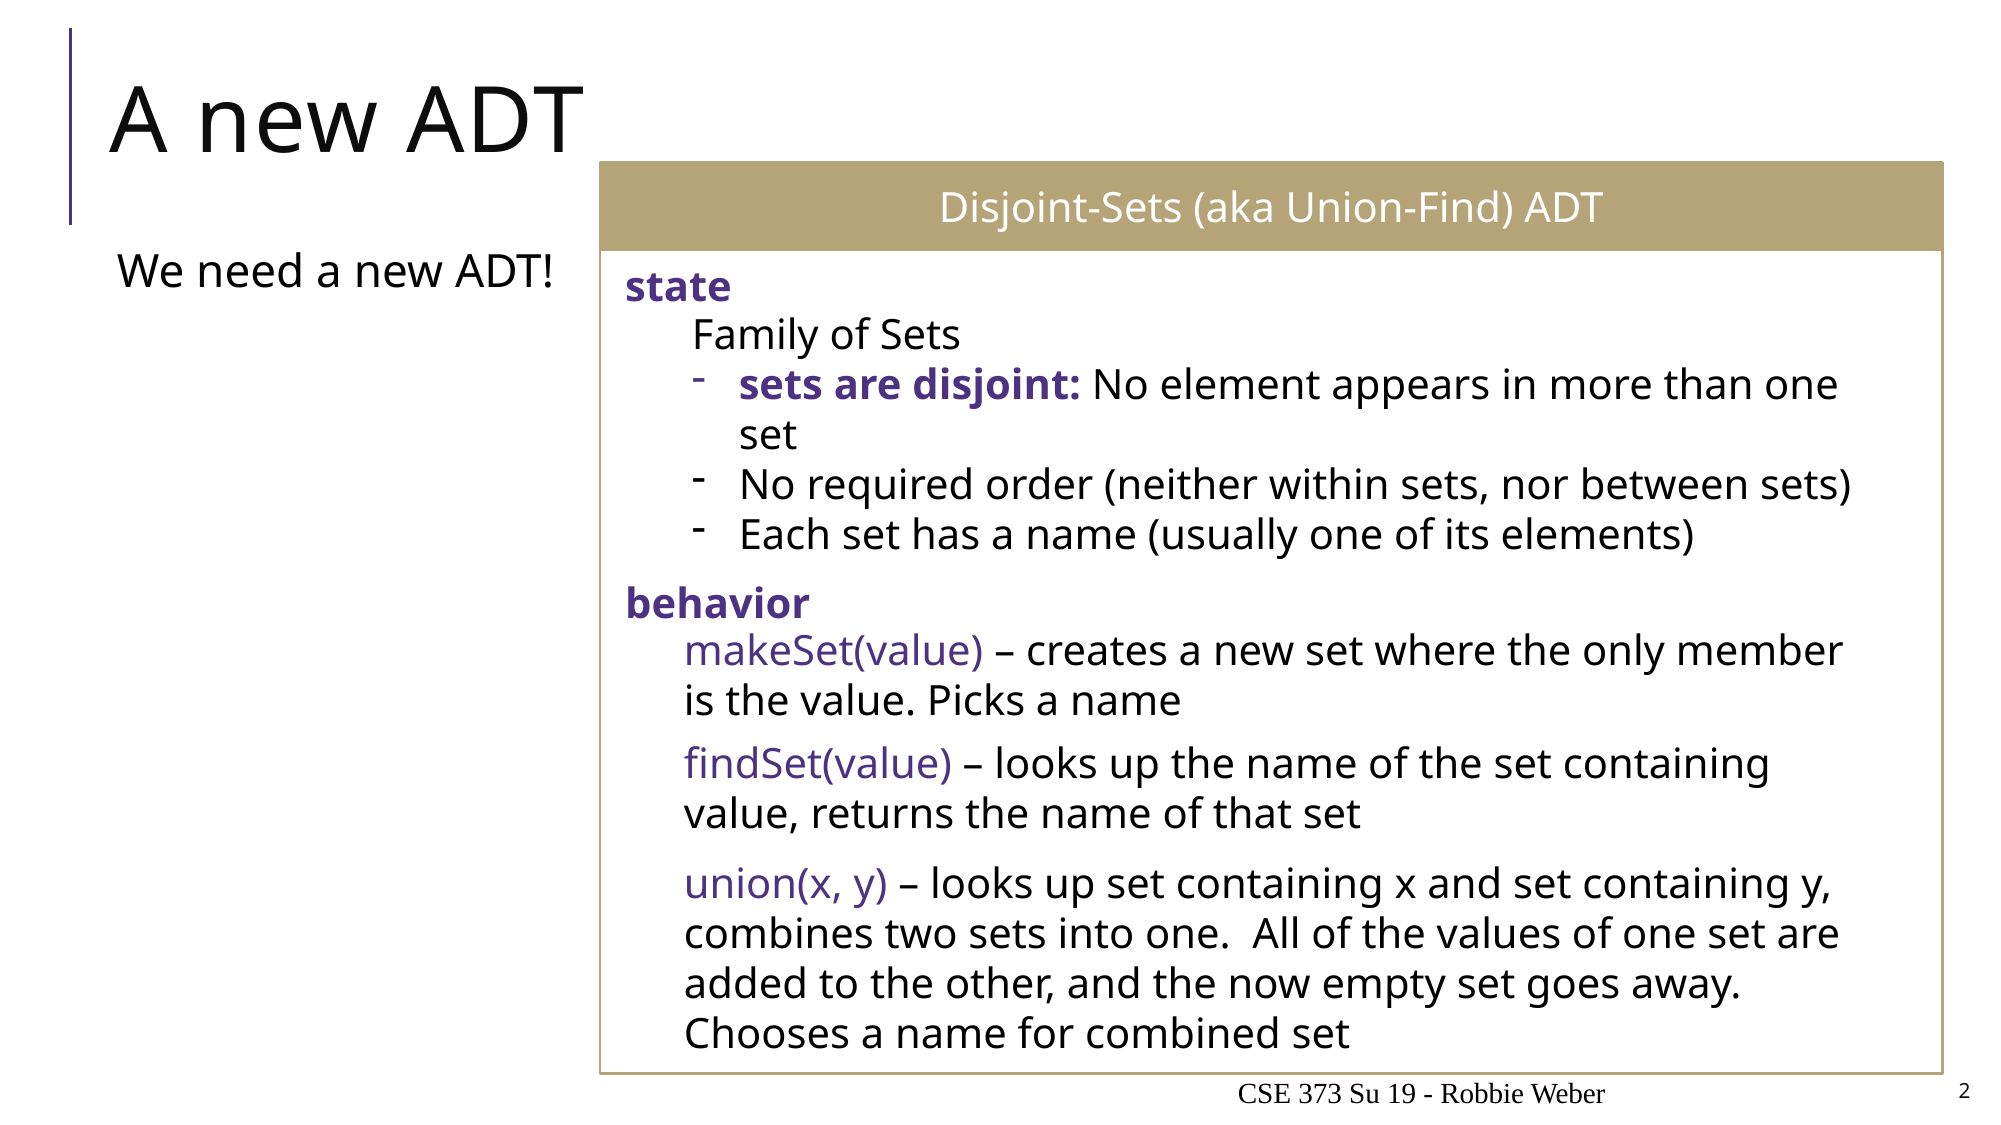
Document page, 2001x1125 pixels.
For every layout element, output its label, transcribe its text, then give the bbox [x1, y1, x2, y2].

list We need a new ADT! [94, 240, 592, 318]
title A new ADT [94, 43, 1930, 210]
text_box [599, 162, 1943, 1074]
slide_number 2 [1916, 1069, 1986, 1115]
footer CSE 373 Su 19 - Robbie Weber [937, 1083, 1906, 1115]
